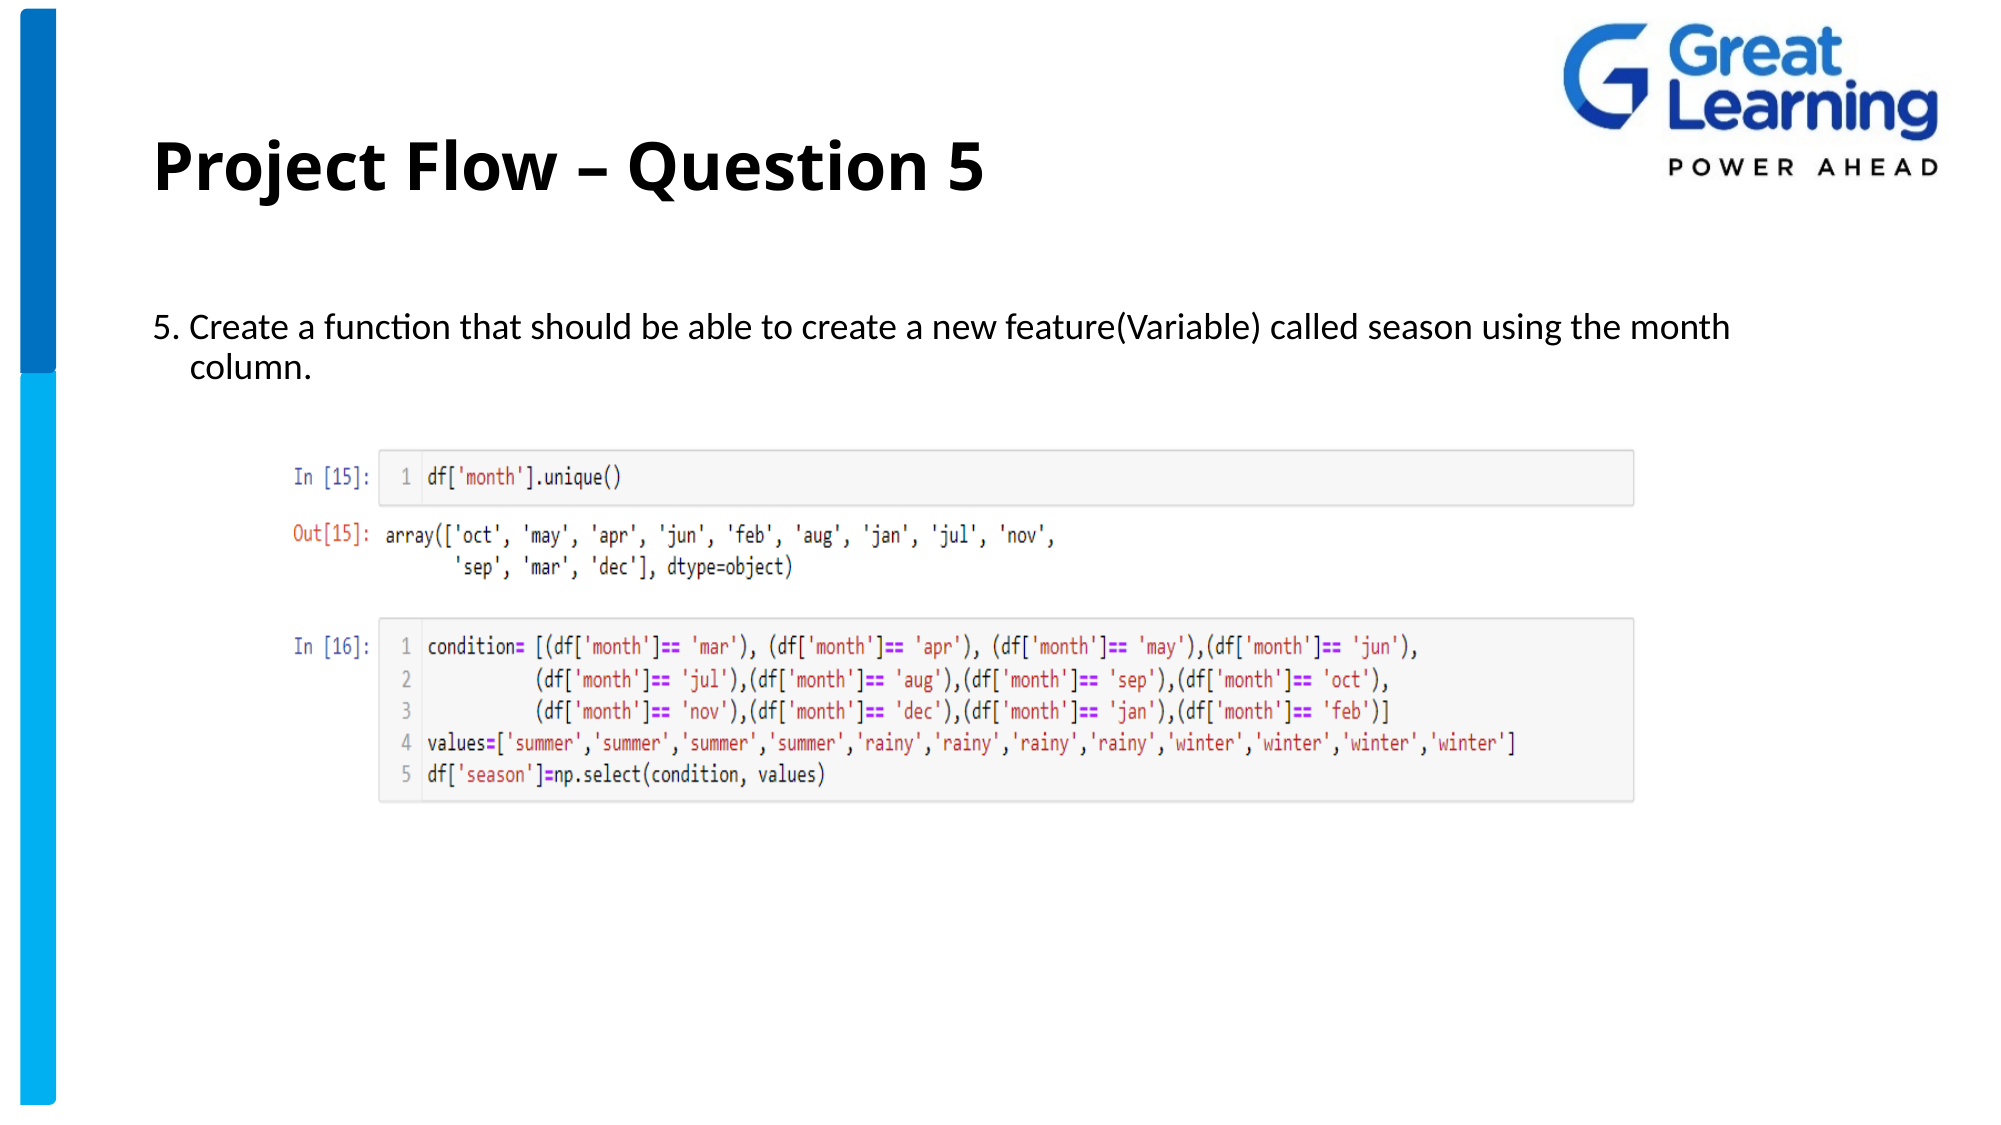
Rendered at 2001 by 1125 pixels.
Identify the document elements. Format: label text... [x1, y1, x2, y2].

picture [283, 425, 1653, 862]
text_box [20, 8, 57, 374]
list 5. Create a function that should be able to create a new feature(Variable) called season using the month column. [137, 299, 1863, 419]
text_box [20, 371, 57, 1105]
picture [1537, 1, 1967, 193]
title Project Flow – Question 5 [137, 59, 1863, 278]
